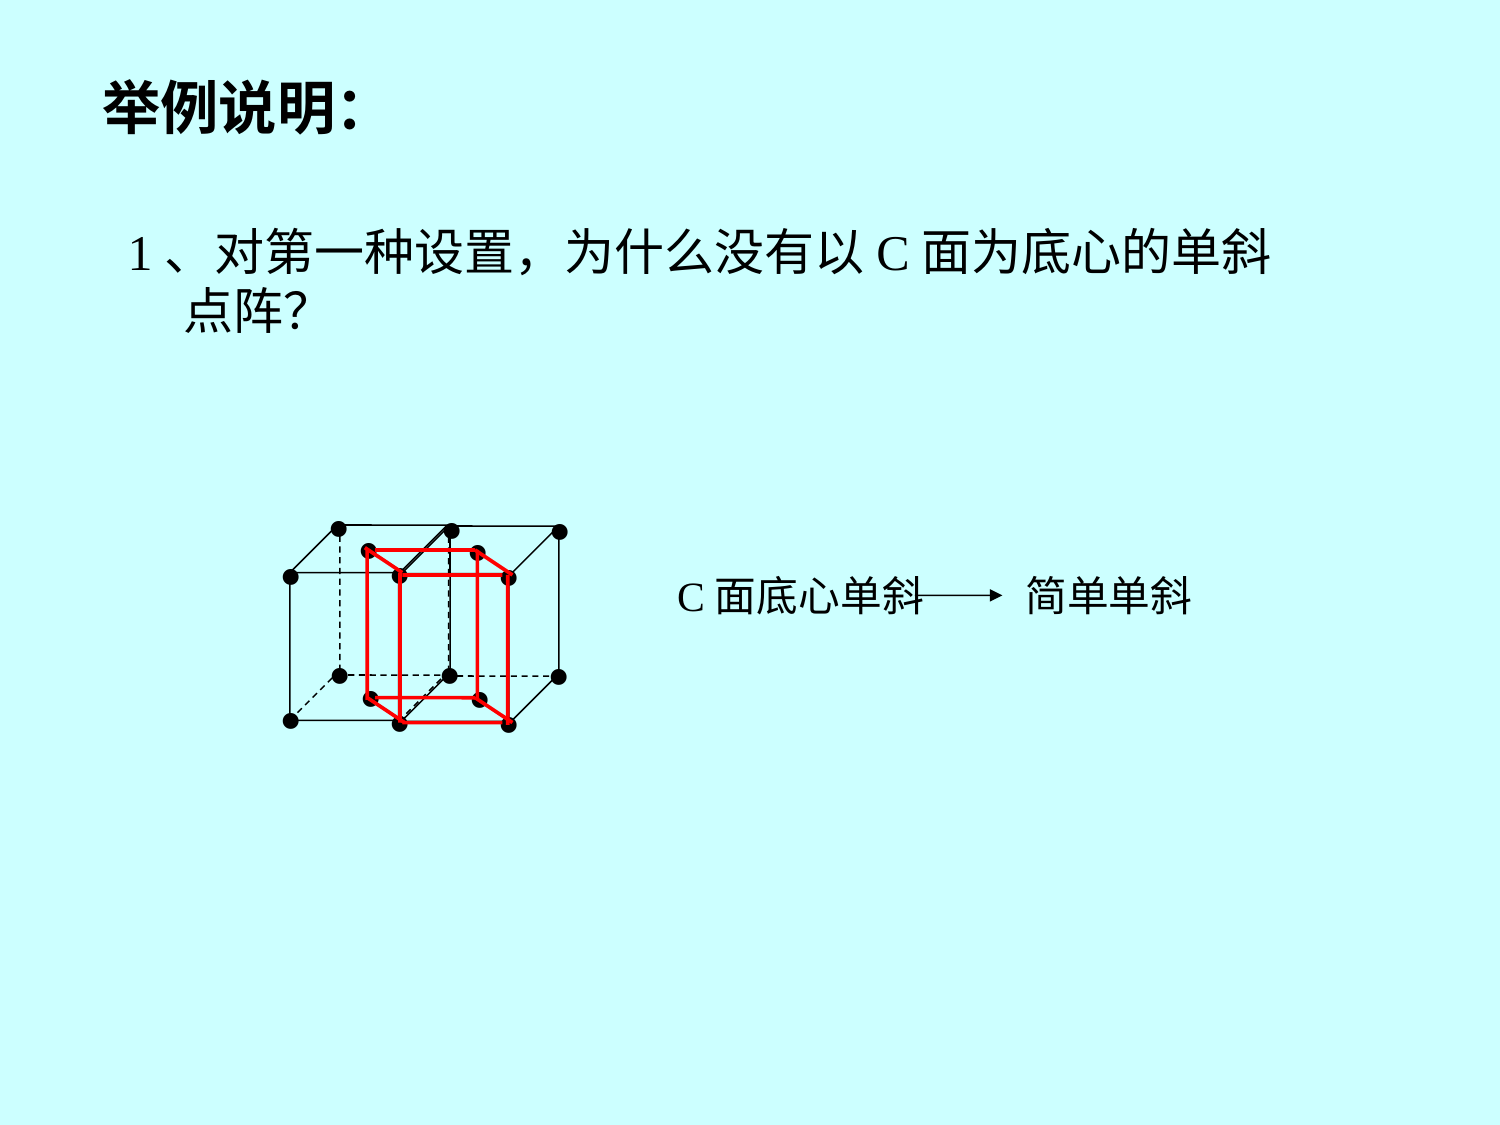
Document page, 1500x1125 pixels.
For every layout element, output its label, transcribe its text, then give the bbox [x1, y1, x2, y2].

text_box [396, 480, 588, 769]
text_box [662, 562, 1351, 628]
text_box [264, 477, 479, 768]
title 举例说明： [87, 50, 488, 163]
list 1、对第一种设置，为什么没有以C面为底心的单斜点阵？ [112, 212, 1294, 388]
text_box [364, 547, 513, 726]
